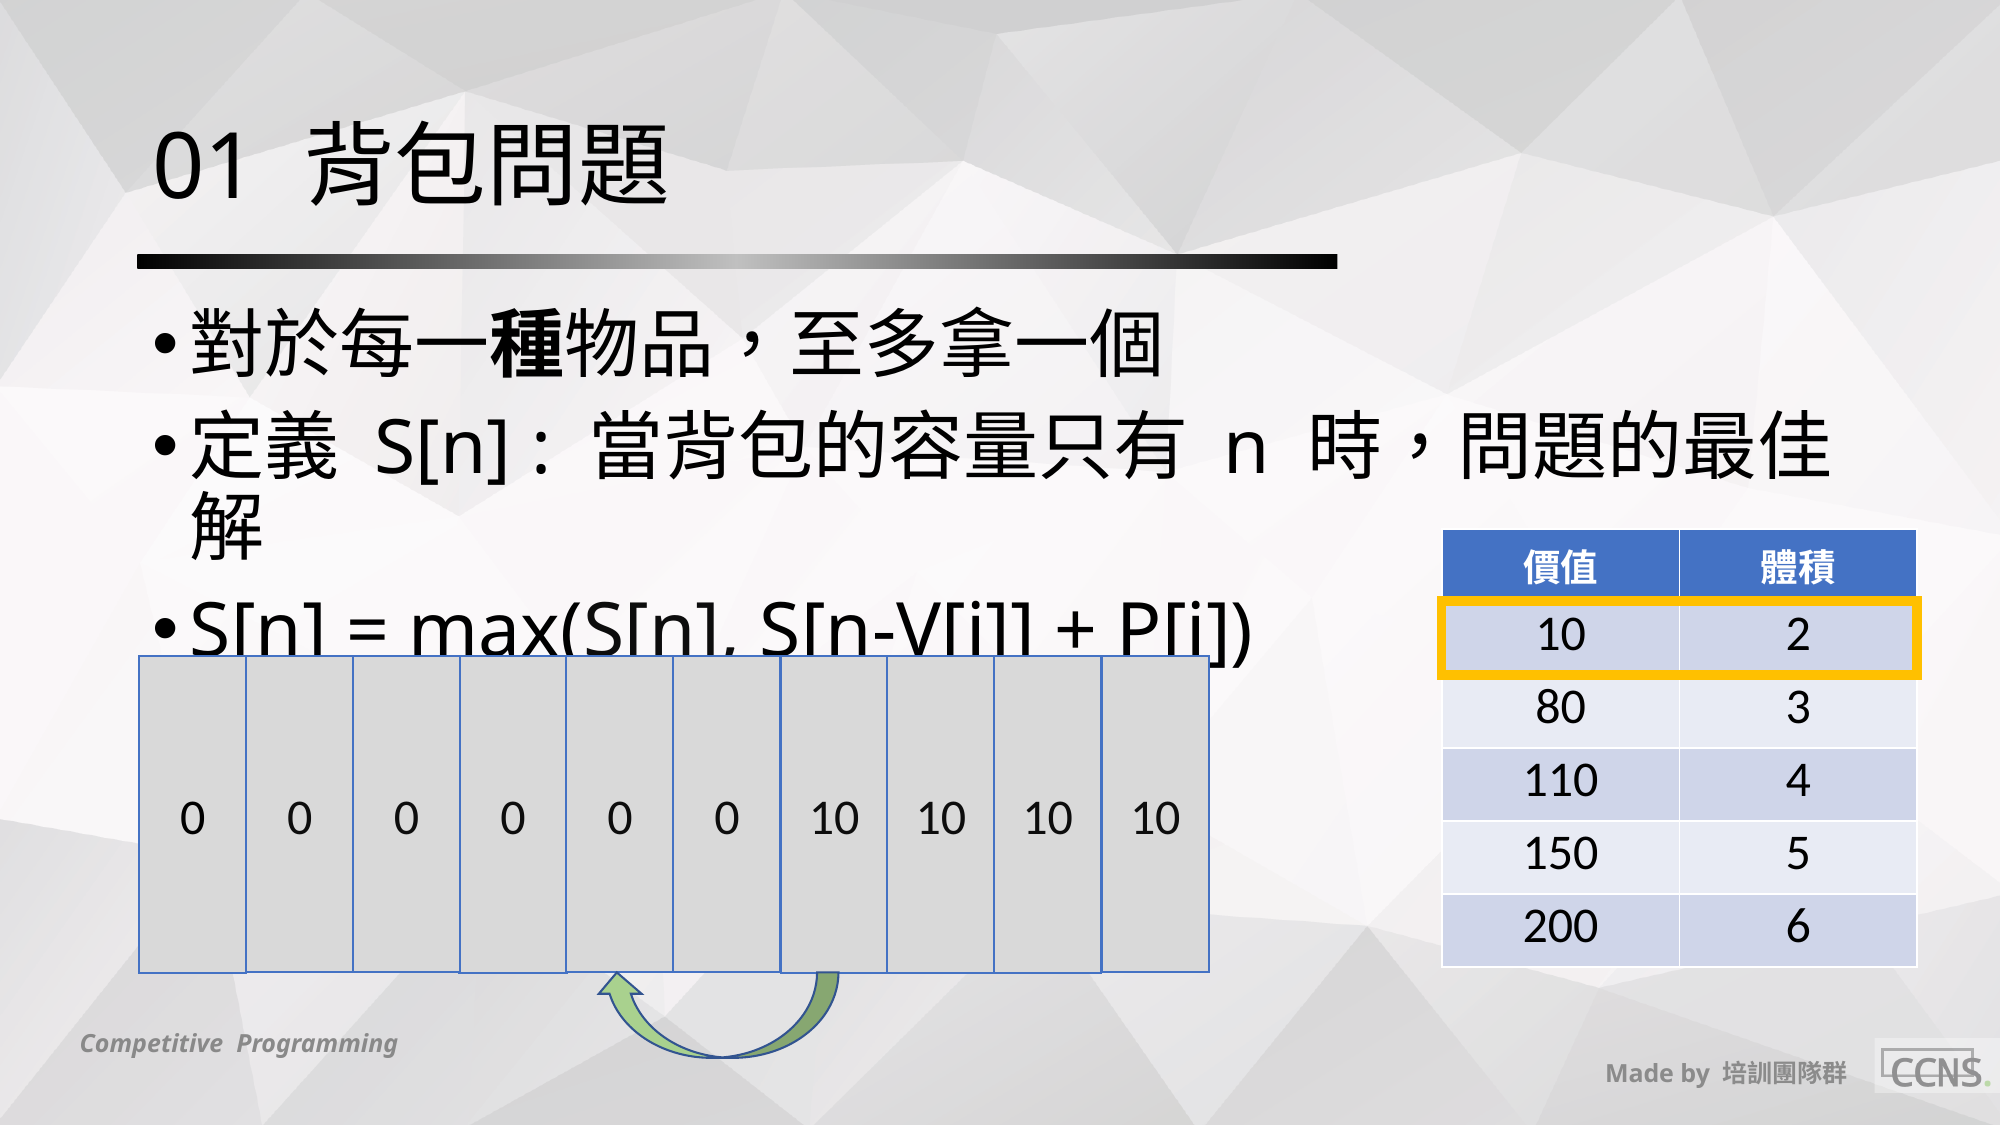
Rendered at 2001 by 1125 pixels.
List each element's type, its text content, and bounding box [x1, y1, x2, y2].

title 01 背包問題 [137, 59, 1863, 278]
table_cell 200 [1443, 895, 1679, 966]
table_cell 6 [1680, 895, 1916, 966]
text_box [596, 970, 840, 1059]
table_cell 3 [1680, 676, 1916, 747]
table_cell 110 [1443, 749, 1679, 820]
text_box 0 [672, 655, 780, 973]
text_box 10 [886, 655, 993, 974]
table_cell 150 [1443, 822, 1679, 893]
text_box 0 [245, 655, 352, 973]
table_cell 80 [1443, 676, 1679, 747]
table_header 價值 [1443, 530, 1679, 599]
text_box 0 [565, 655, 672, 973]
table_cell 4 [1680, 749, 1916, 820]
table_header 體積 [1680, 530, 1916, 599]
text_box 10 [1101, 655, 1210, 973]
text_box 0 [458, 655, 568, 974]
text_box [1441, 600, 1918, 676]
table_cell 5 [1680, 822, 1916, 893]
text_box 0 [138, 655, 247, 974]
list 對於每一種物品，至多拿一個 定義 S[n] : 當背包的容量只有 n 時，問題的最佳解 S[n] = max(S[n], S[n-V[i]] + P[i]) [137, 299, 1863, 1014]
text_box 10 [780, 655, 886, 974]
text_box 0 [352, 655, 461, 973]
text_box 10 [993, 655, 1102, 974]
picture [0, 0, 2000, 1125]
